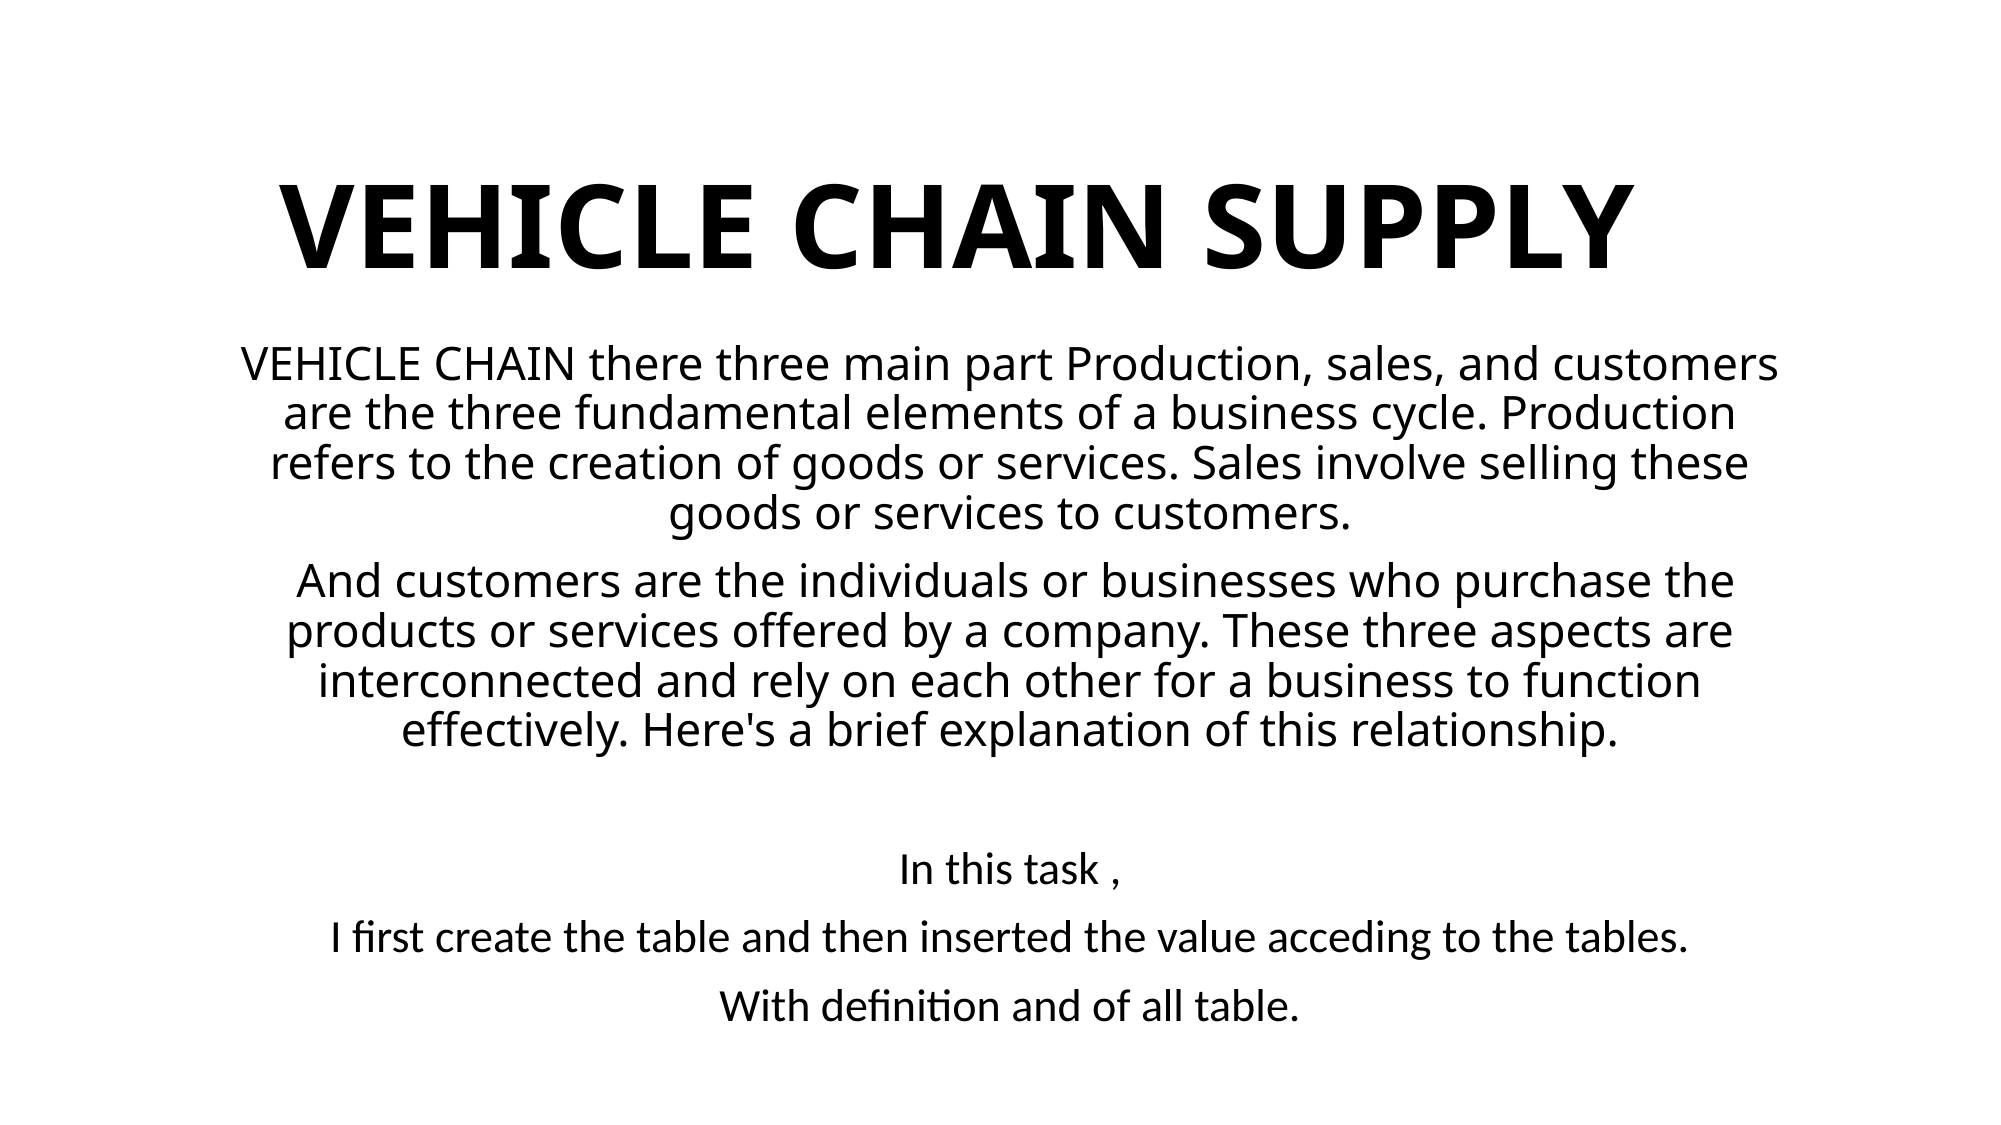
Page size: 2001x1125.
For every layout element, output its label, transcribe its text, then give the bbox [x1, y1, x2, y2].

subtitle VEHICLE CHAIN there three main part Production, sales, and customers are the three fundamental elements of a business cycle. Production refers to the creation of goods or services. Sales involve selling these goods or services to customers. And customers are the individuals or businesses who purchase the products or services offered by a company. These three aspects are interconnected and rely on each other for a business to function effectively. Here's a brief explanation of this relationship. In this task , I first create the table and then inserted the value acceding to the tables. With definition and of all table. [203, 333, 1818, 1045]
title VEHICLE CHAIN SUPPLY [249, 49, 1696, 302]
